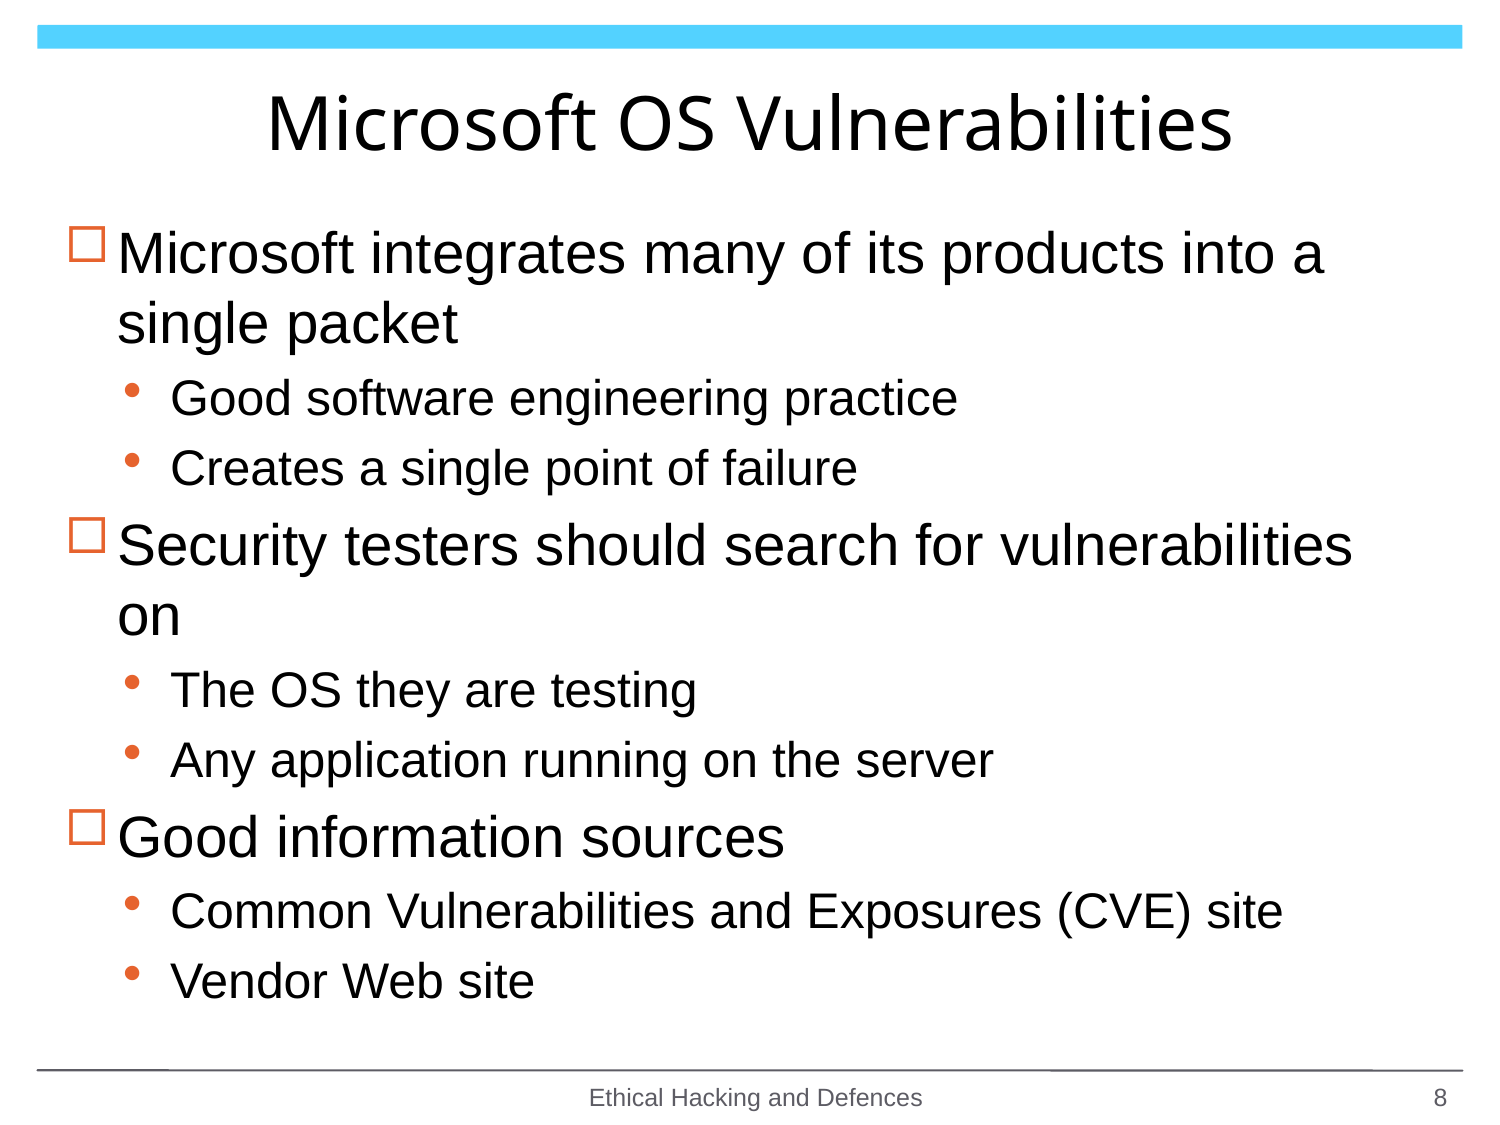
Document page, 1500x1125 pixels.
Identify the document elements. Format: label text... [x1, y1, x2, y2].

slide_number 8 [1112, 1069, 1463, 1123]
title Microsoft OS Vulnerabilities [50, 45, 1450, 197]
footer Ethical Hacking and Defences [474, 1069, 1038, 1123]
list Microsoft integrates many of its products into a single packet Good software engineering practice Creates a single point of failure Security testers should search for vulnerabilities on The OS they are testing Any application running on the server Good information sources Common Vulnerabilities and Exposures (CVE) site Vendor Web site [50, 208, 1450, 1050]
